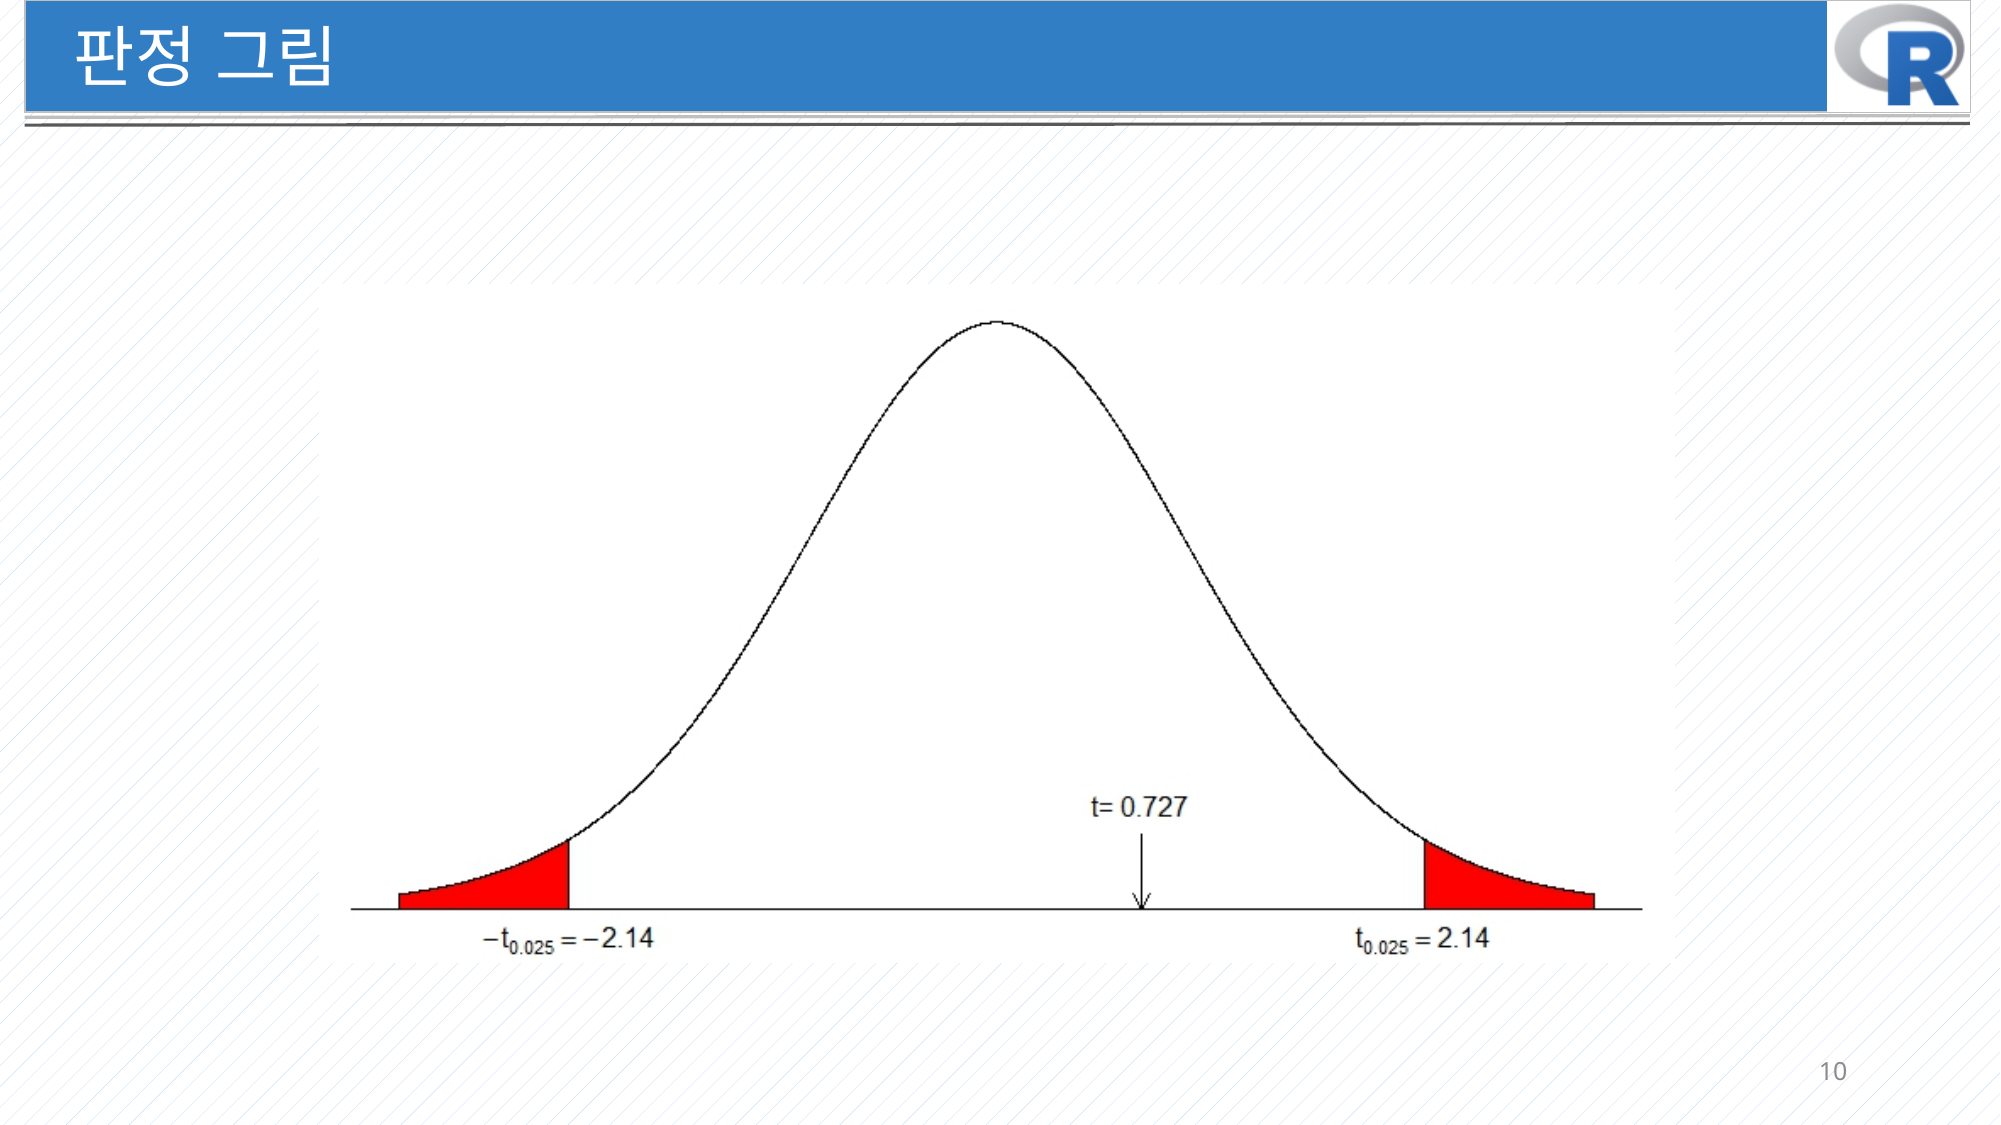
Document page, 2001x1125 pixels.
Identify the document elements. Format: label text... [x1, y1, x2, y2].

picture [319, 284, 1675, 963]
text_box 판정 그림 [58, 7, 354, 103]
picture [1827, 1, 1970, 112]
text_box [24, 0, 1971, 113]
slide_number 10 [1412, 1042, 1863, 1103]
